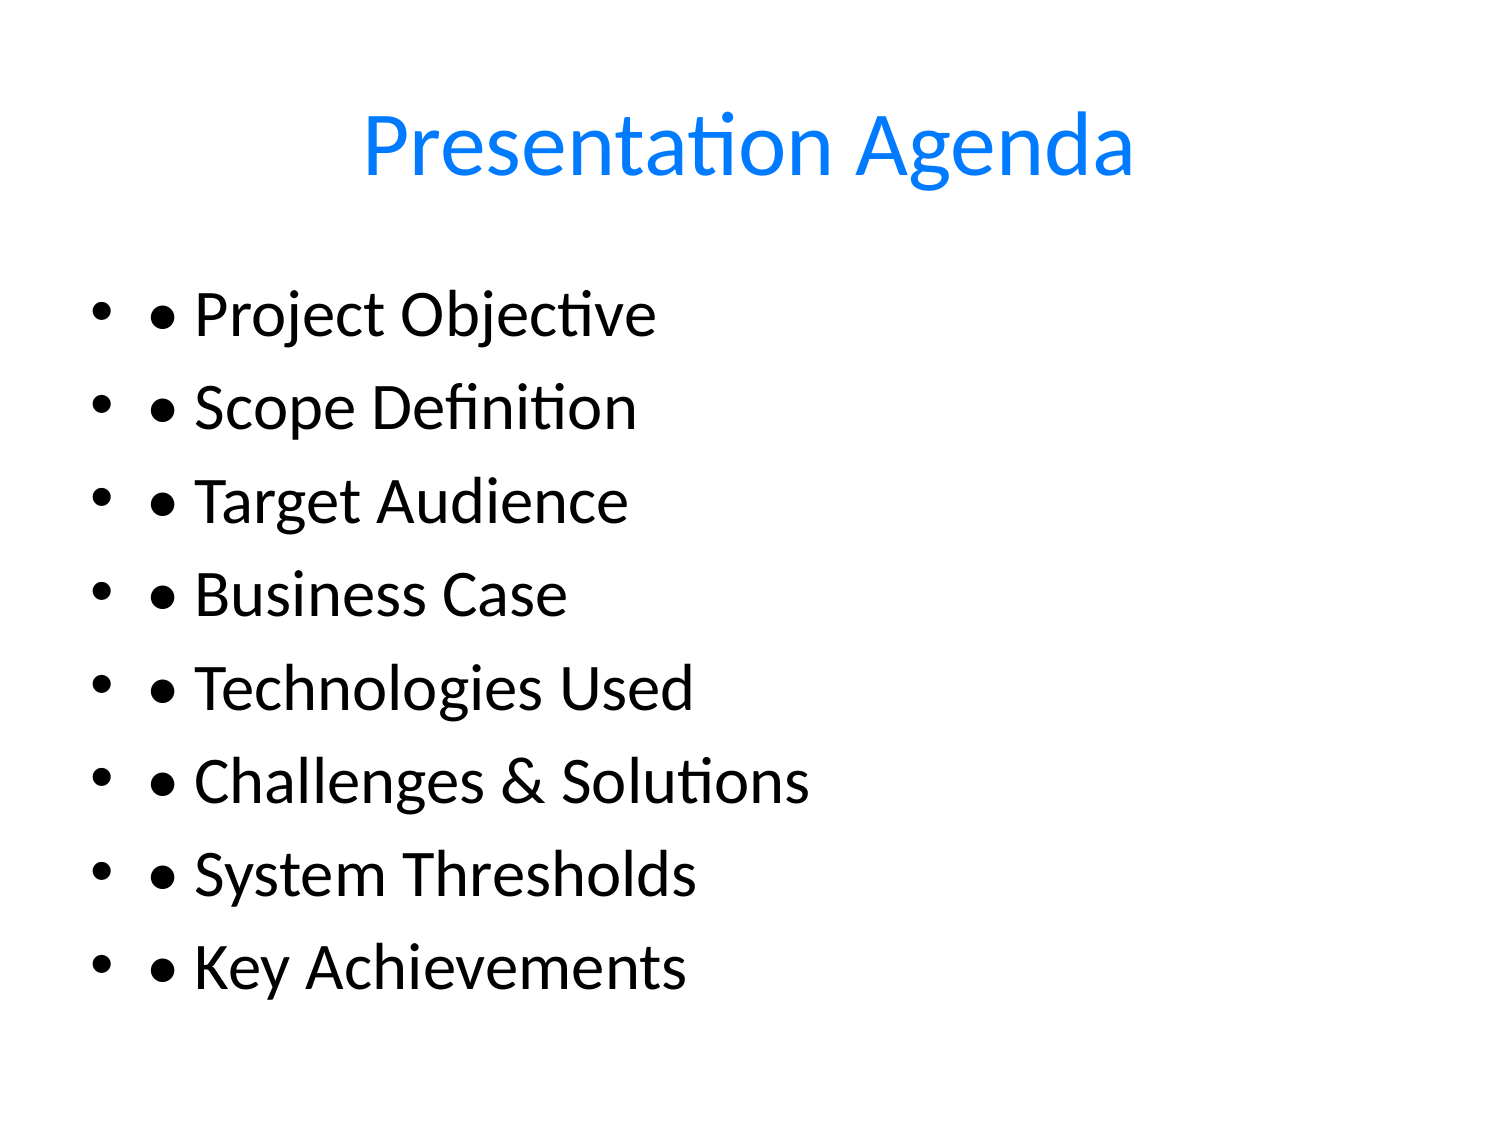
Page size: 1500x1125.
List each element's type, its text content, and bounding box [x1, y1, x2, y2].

title Presentation Agenda [75, 45, 1425, 233]
list • Project Objective • Scope Definition • Target Audience • Business Case • Technologies Used • Challenges & Solutions • System Thresholds • Key Achievements [75, 262, 1425, 1005]
